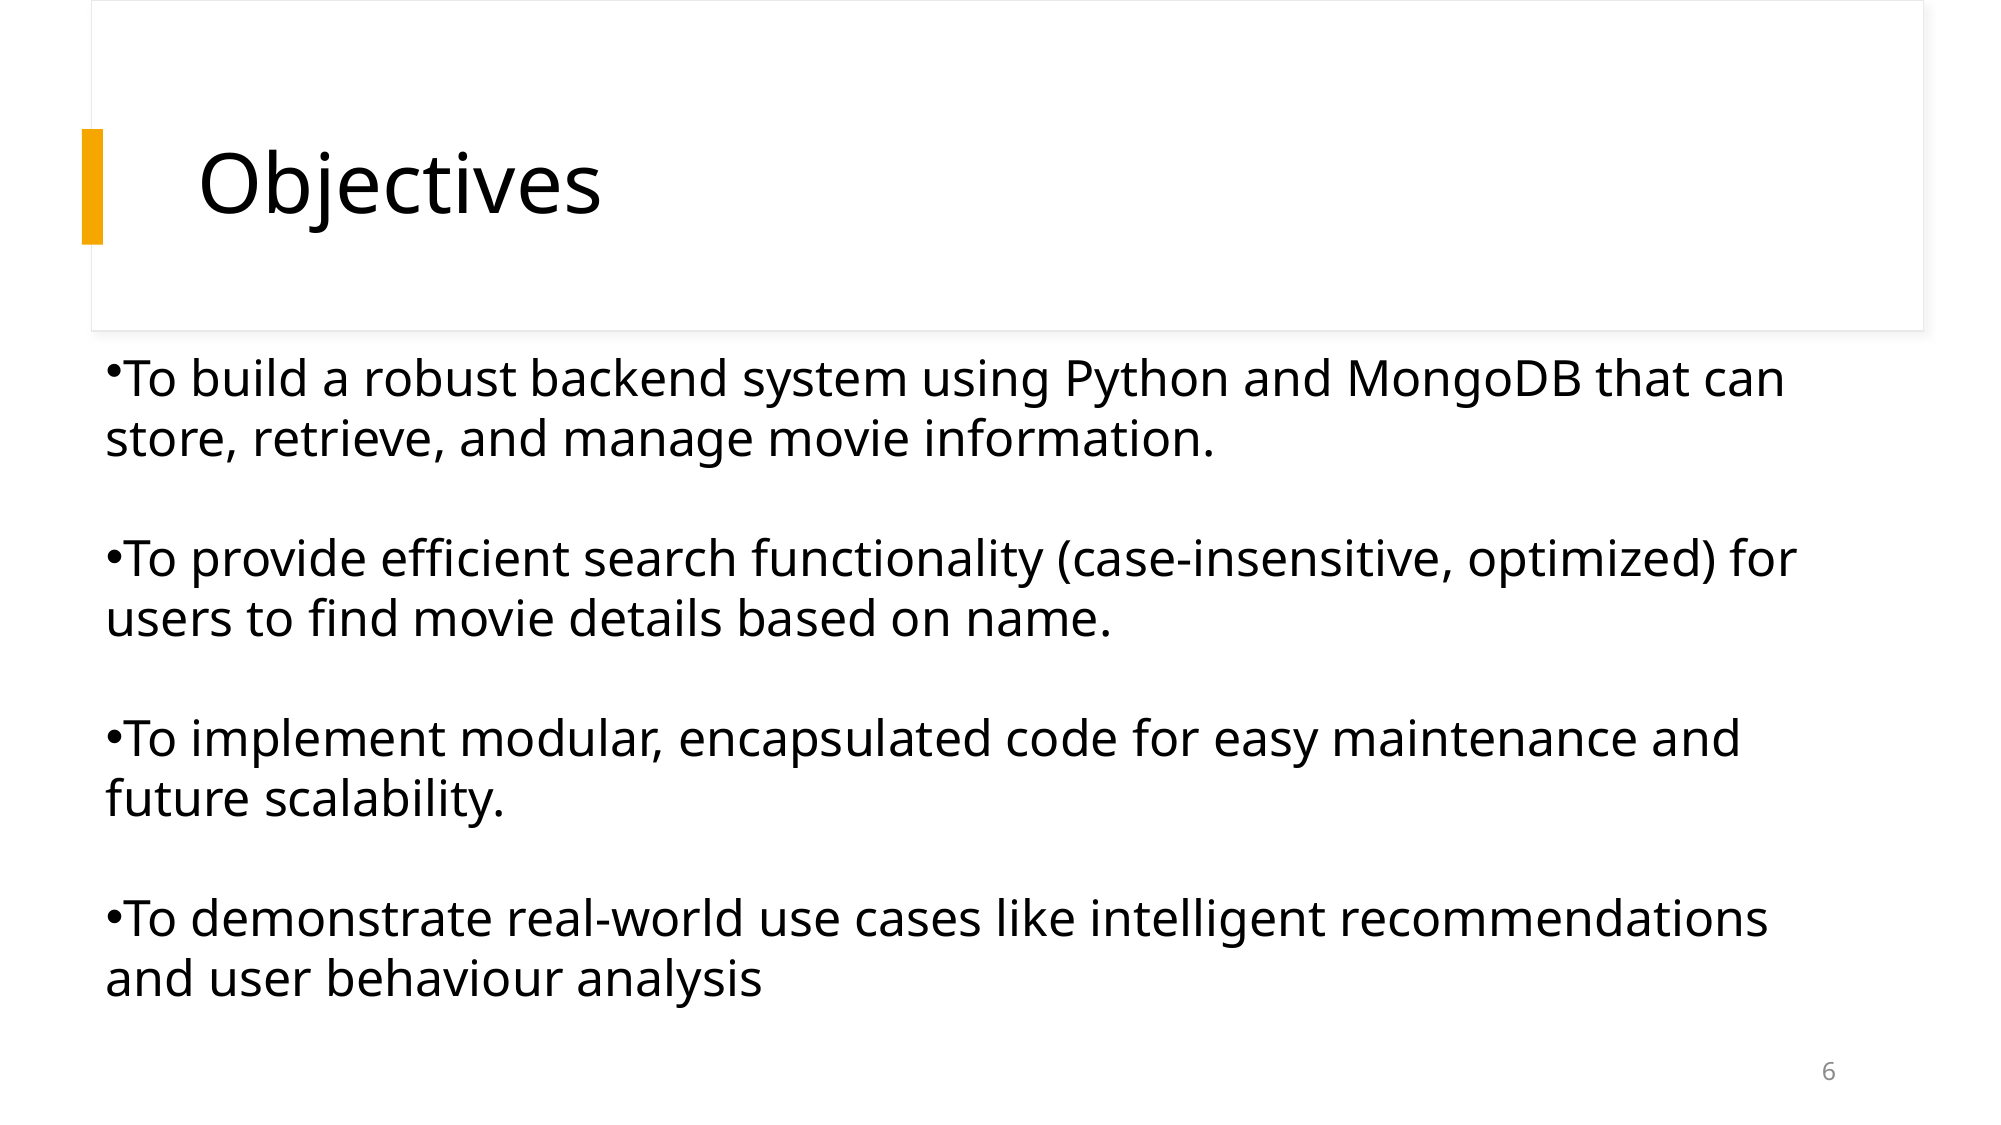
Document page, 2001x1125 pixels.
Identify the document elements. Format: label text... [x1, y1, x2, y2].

slide_number 6 [1401, 1042, 1851, 1103]
title Objectives [183, 90, 1851, 284]
list To build a robust backend system using Python and MongoDB that can store, retrieve, and manage movie information. To provide efficient search functionality (case-insensitive, optimized) for users to find movie details based on name. To implement modular, encapsulated code for easy maintenance and future scalability. To demonstrate real-world use cases like intelligent recommendations and user behaviour analysis [90, 338, 1834, 1014]
